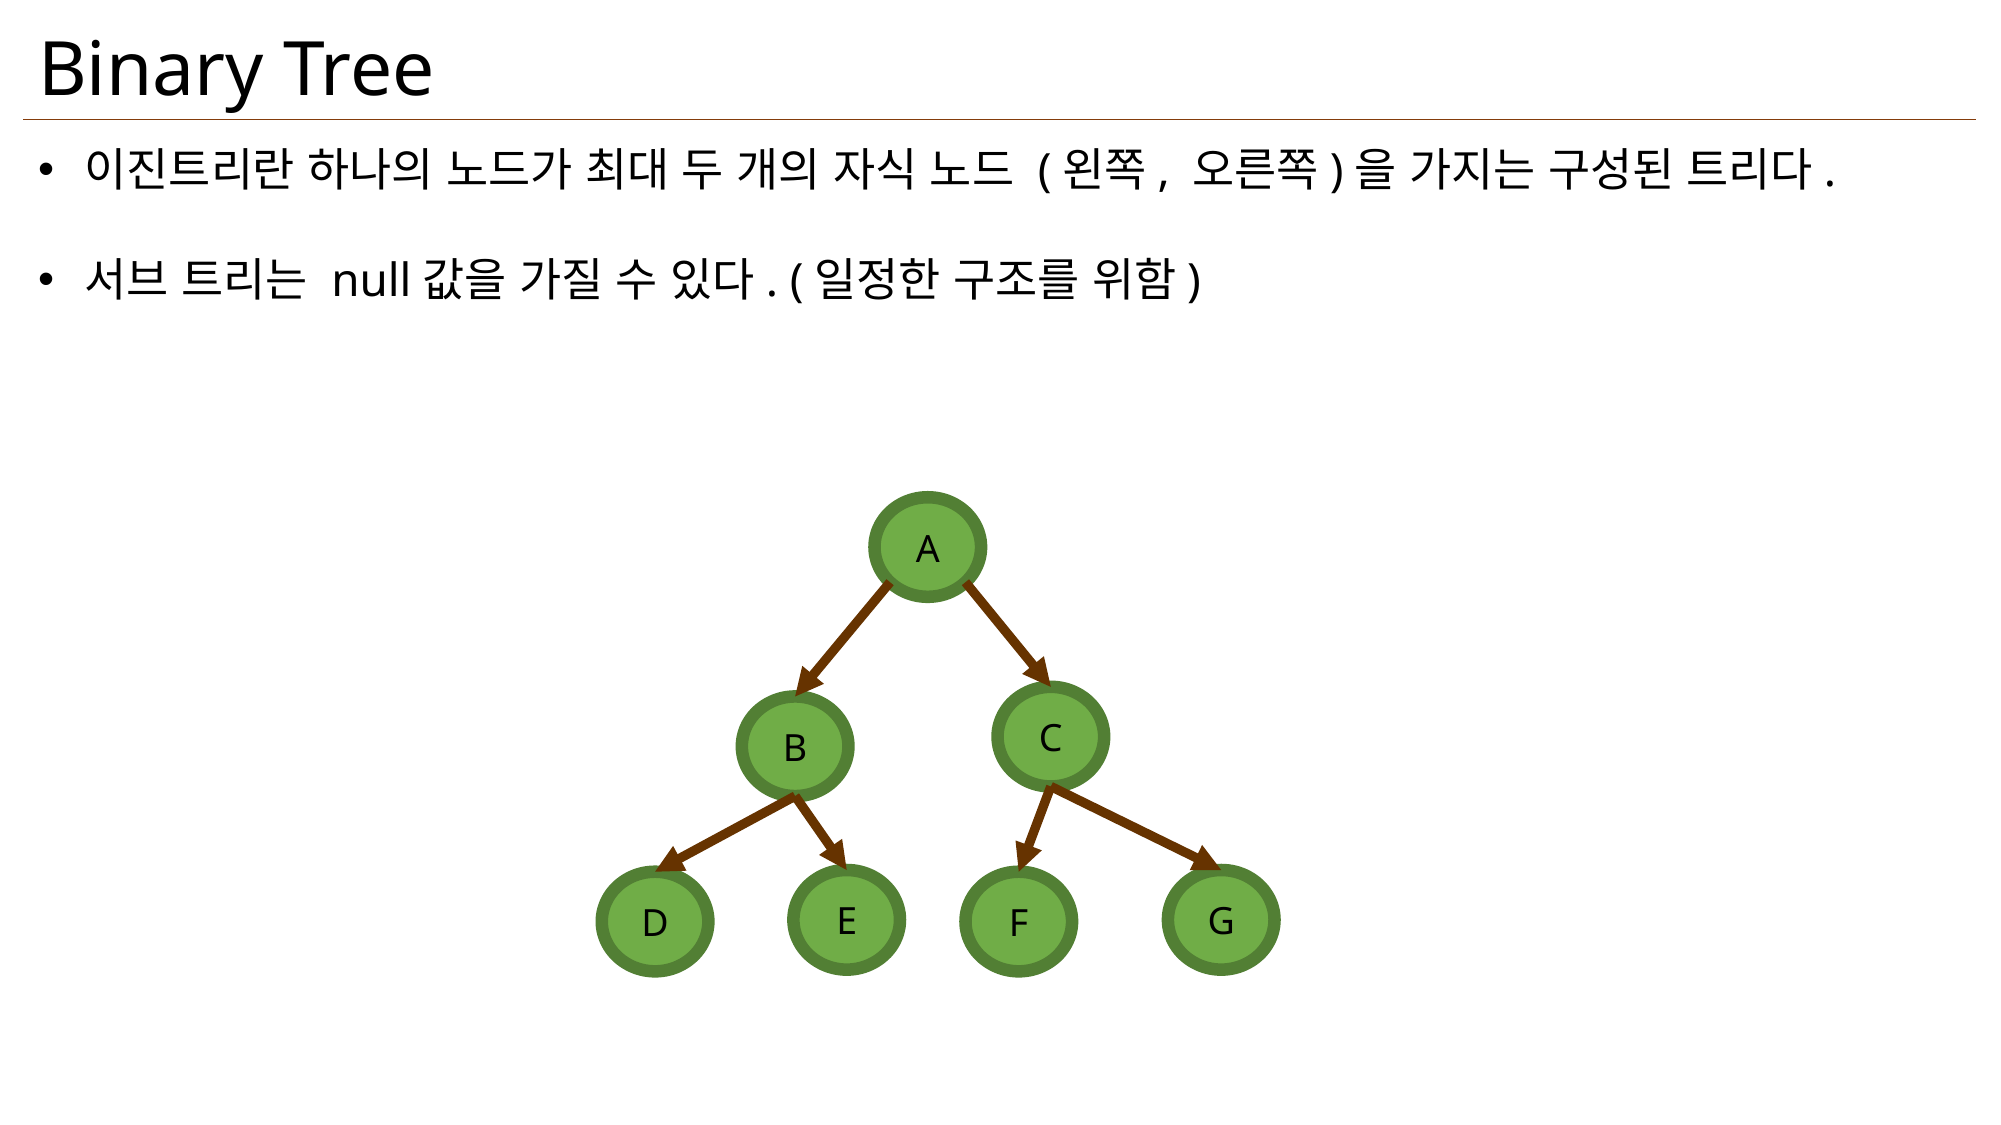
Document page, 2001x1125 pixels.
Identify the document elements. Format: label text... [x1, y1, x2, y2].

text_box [601, 497, 1275, 972]
text_box Binary Tree [23, 13, 1977, 119]
text_box 이진트리란 하나의 노드가 최대 두 개의 자식 노드 (왼쪽, 오른쪽)을 가지는 구성된 트리다. 서브 트리는 null값을 가질 수 있다. (일정한 구조를 위함) [23, 133, 1977, 479]
